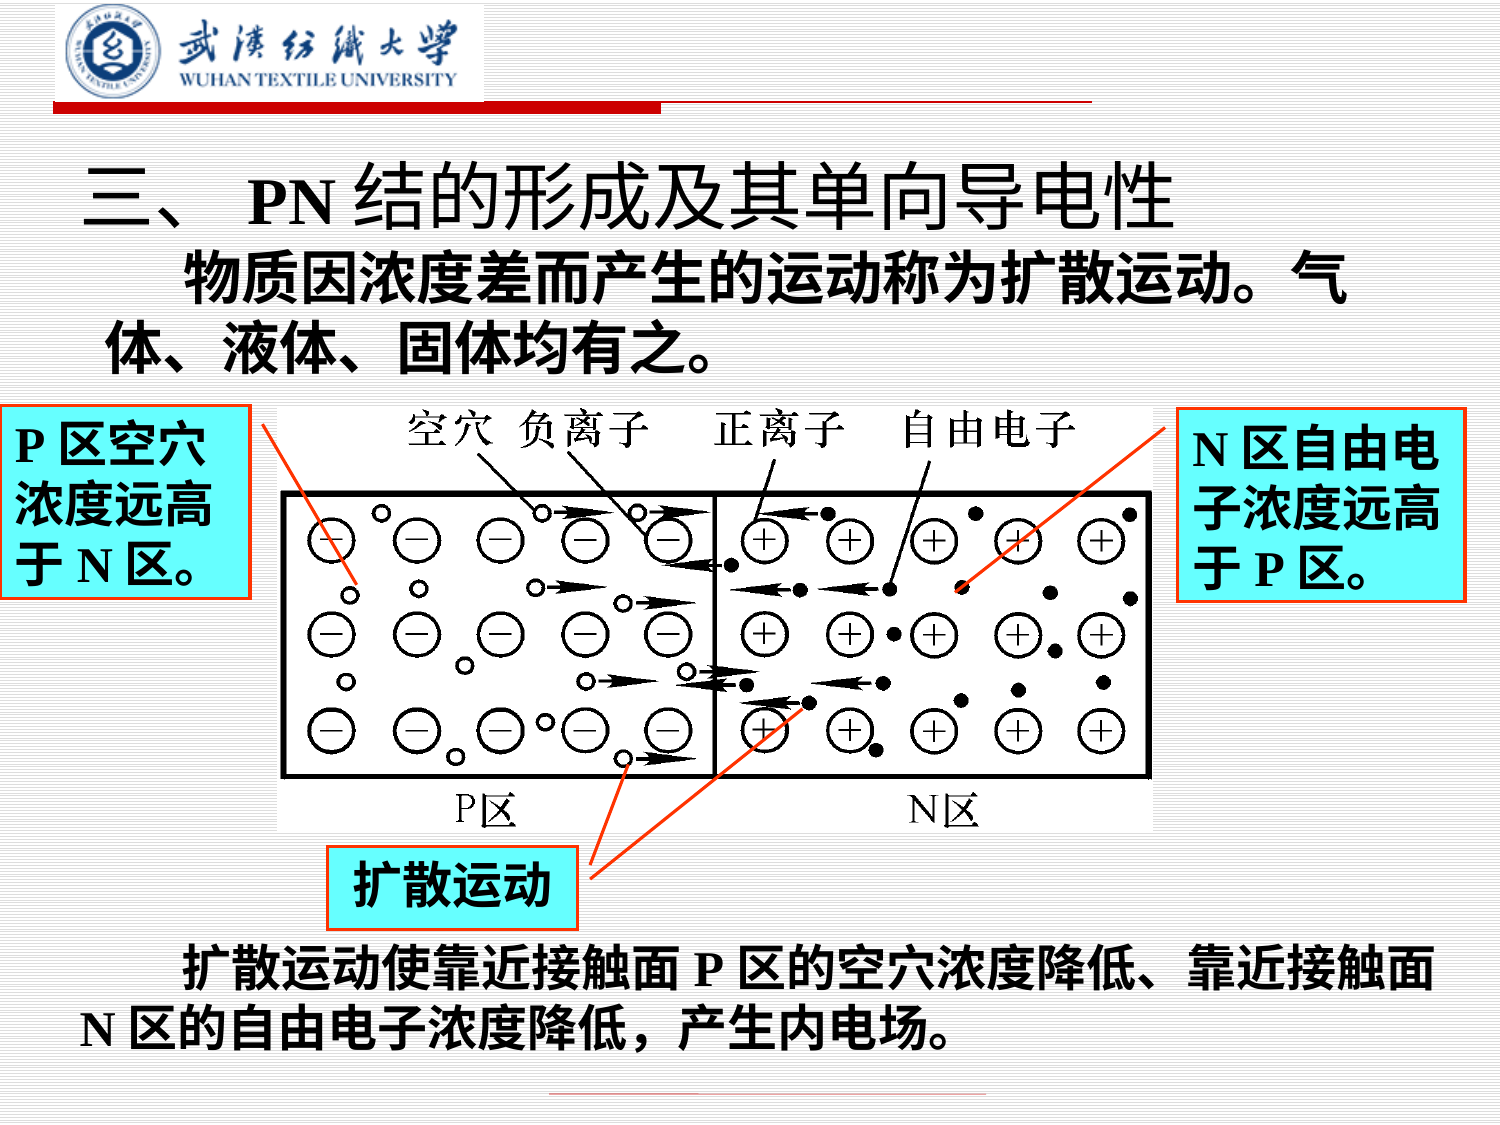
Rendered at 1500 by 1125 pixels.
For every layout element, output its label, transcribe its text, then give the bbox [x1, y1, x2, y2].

text_box 物质因浓度差而产生的运动称为扩散运动。气体、液体、固体均有之。 [90, 233, 1378, 389]
title 三、PN结的形成及其单向导电性 [64, 128, 1349, 248]
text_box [277, 408, 1153, 832]
text_box P区空穴浓度远高于N区。 [0, 405, 250, 599]
text_box N区自由电子浓度远高于P区。 [1177, 408, 1466, 602]
picture [55, 4, 484, 102]
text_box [327, 708, 803, 930]
text_box 扩散运动使靠近接触面P区的空穴浓度降低、靠近接触面N区的自由电子浓度降低，产生内电场。 [64, 928, 1453, 1064]
